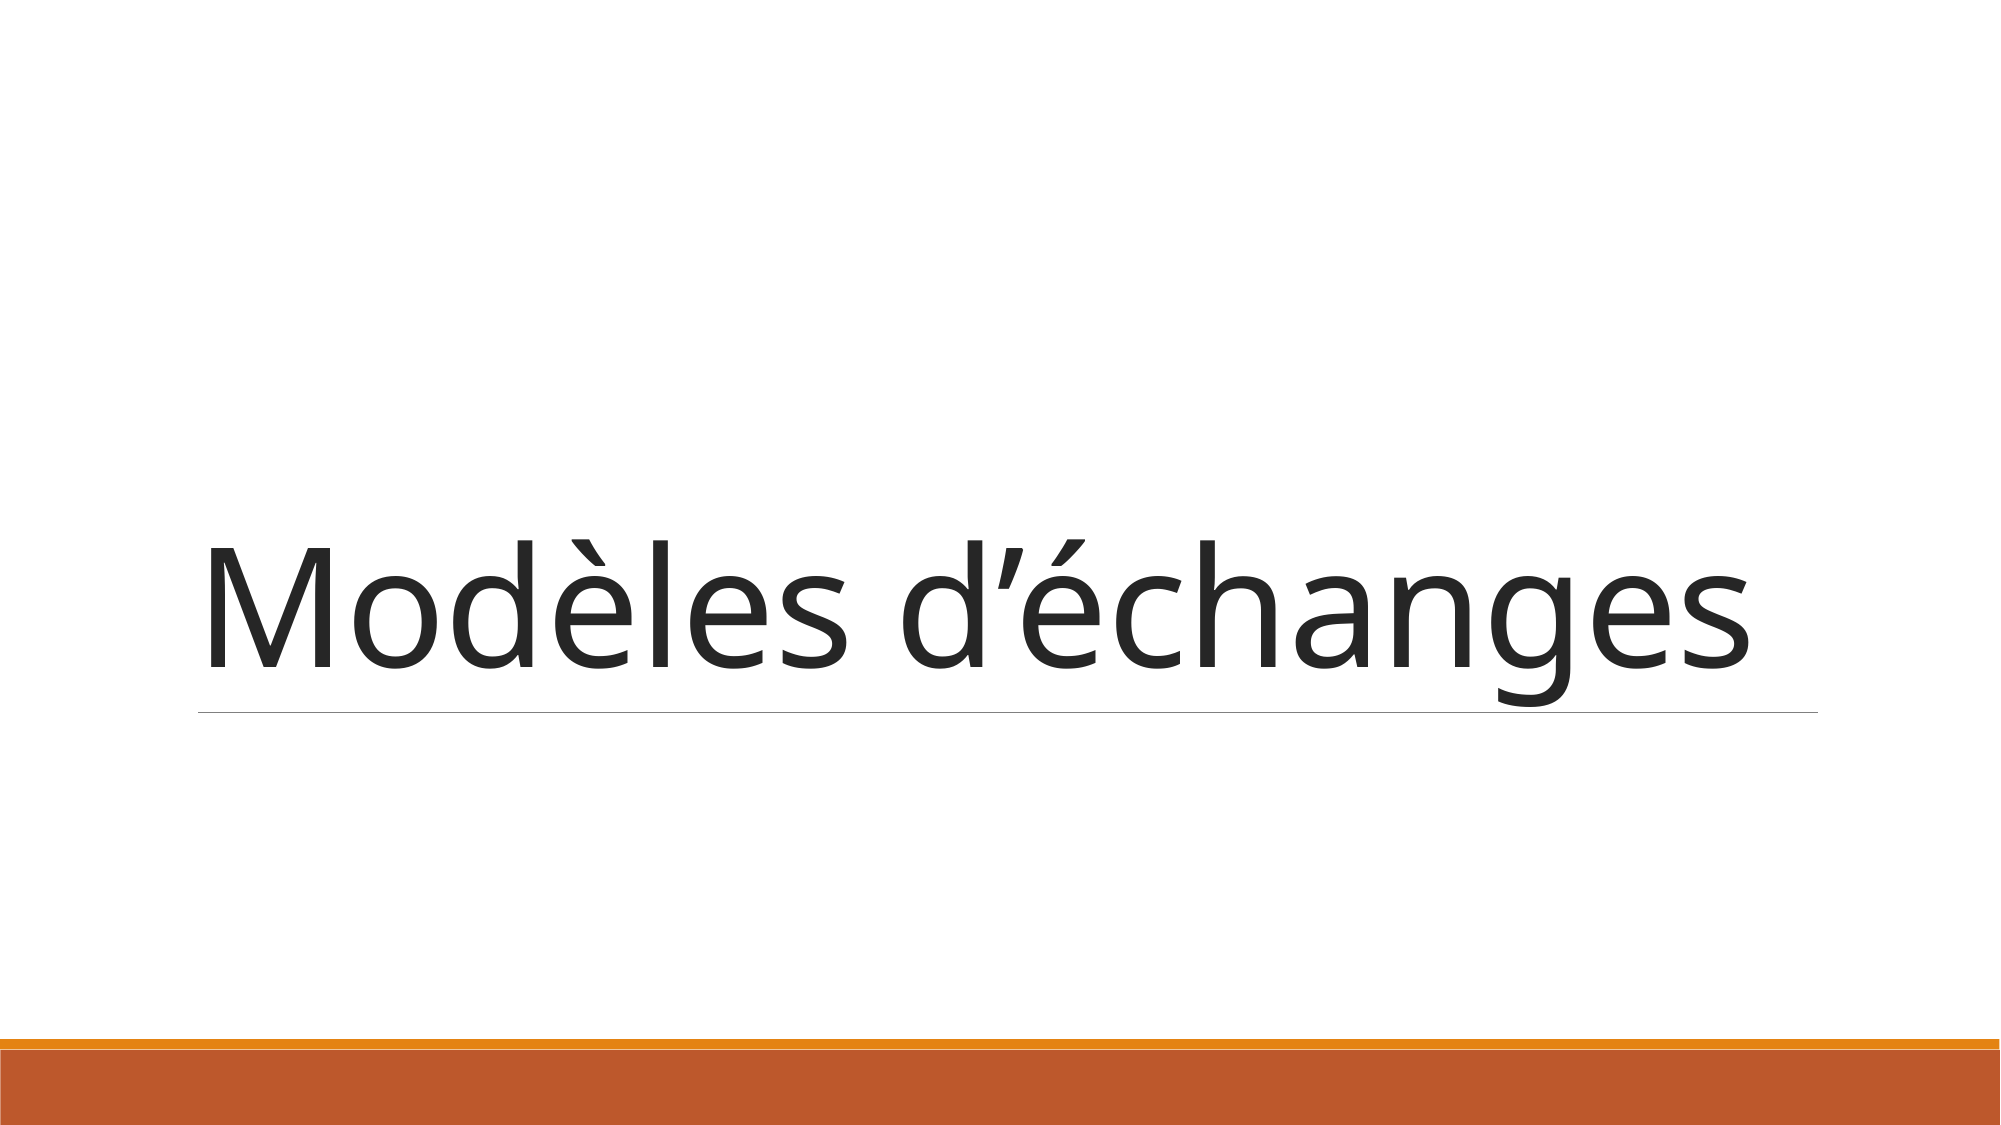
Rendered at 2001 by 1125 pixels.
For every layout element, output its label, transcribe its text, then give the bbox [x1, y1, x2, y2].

title Modèles d’échanges [180, 124, 1830, 710]
